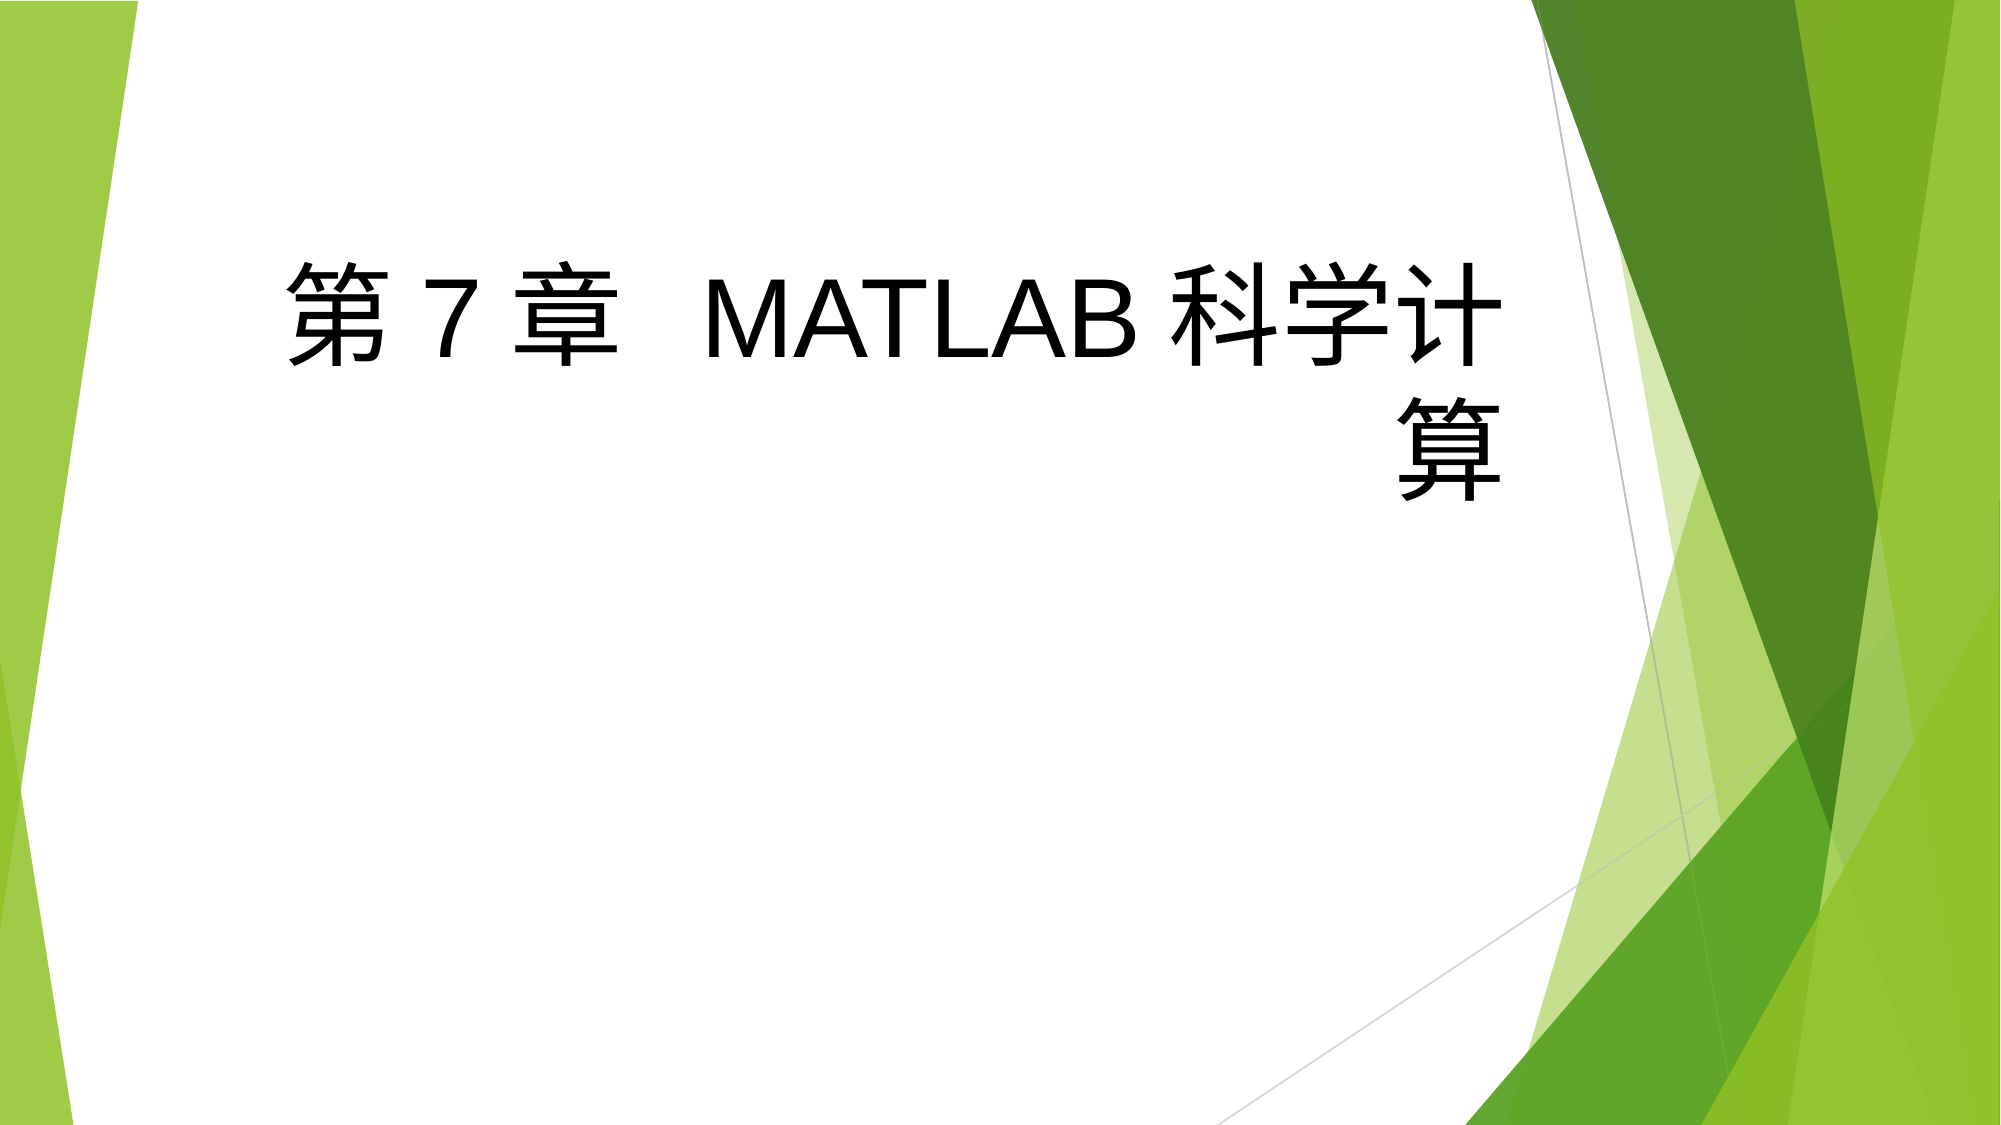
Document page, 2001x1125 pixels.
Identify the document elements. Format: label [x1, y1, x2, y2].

text_box [0, 0, 2000, 1125]
